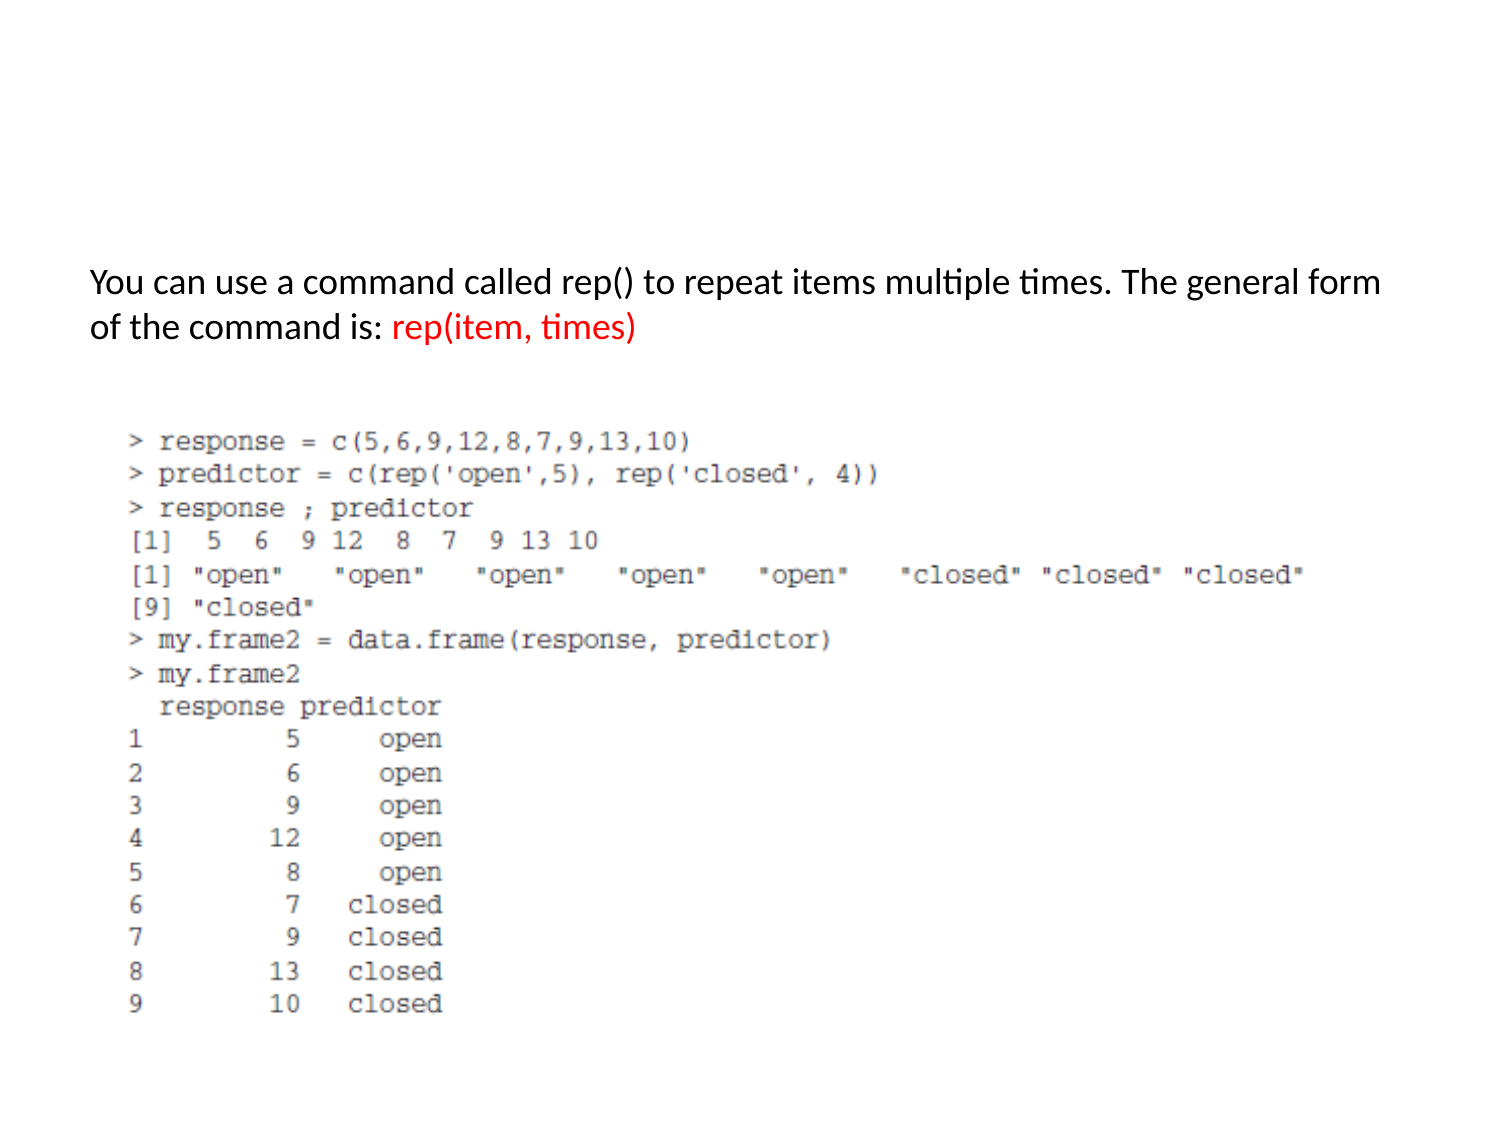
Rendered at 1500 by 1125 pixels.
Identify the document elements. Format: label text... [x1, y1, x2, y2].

picture [99, 412, 1362, 1026]
text_box You can use a command called rep() to repeat items multiple times. The general form of the command is: rep(item, times) [74, 249, 1438, 355]
